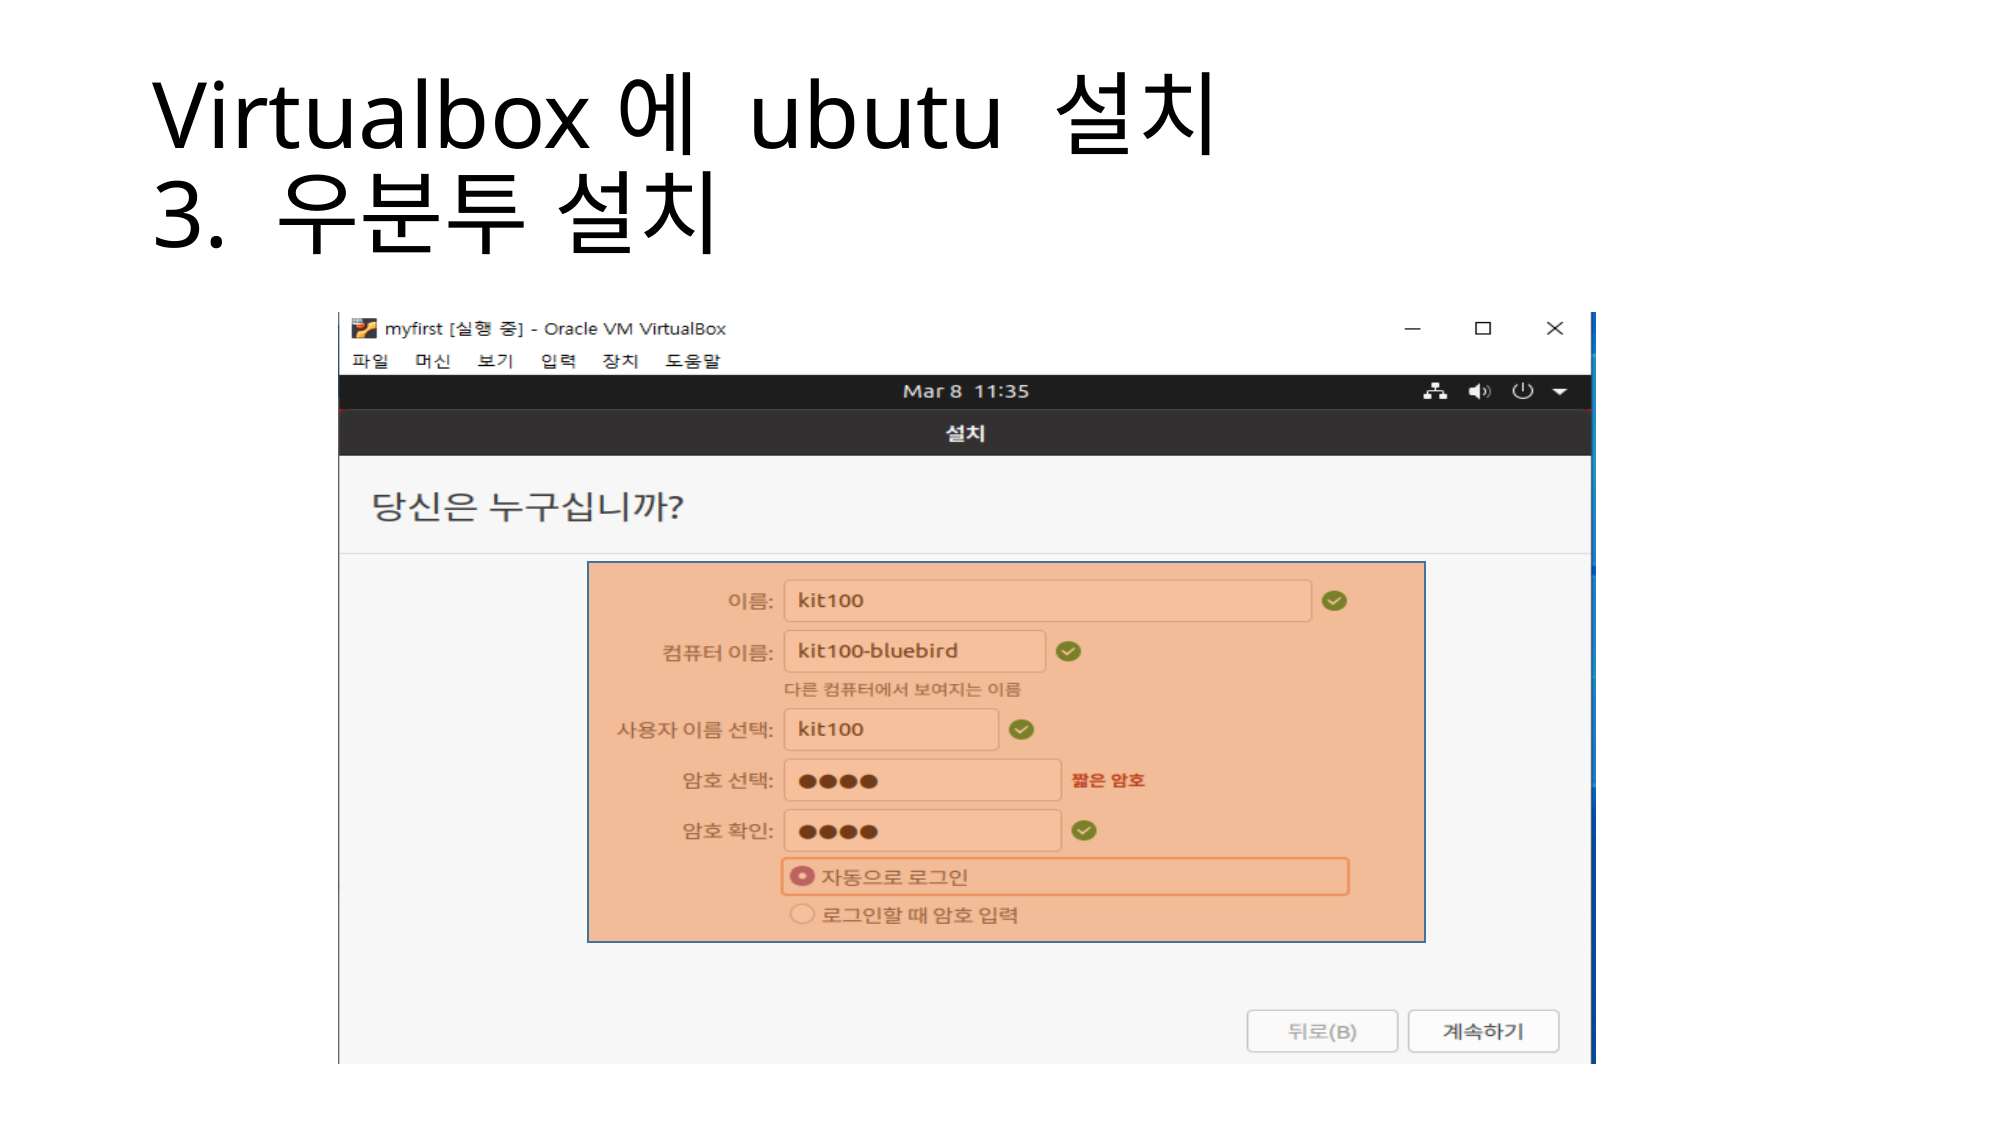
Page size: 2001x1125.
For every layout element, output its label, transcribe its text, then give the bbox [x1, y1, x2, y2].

picture [338, 312, 1596, 1064]
title Virtualbox에 ubutu 설치 3. 우분투 설치 [137, 59, 1863, 278]
